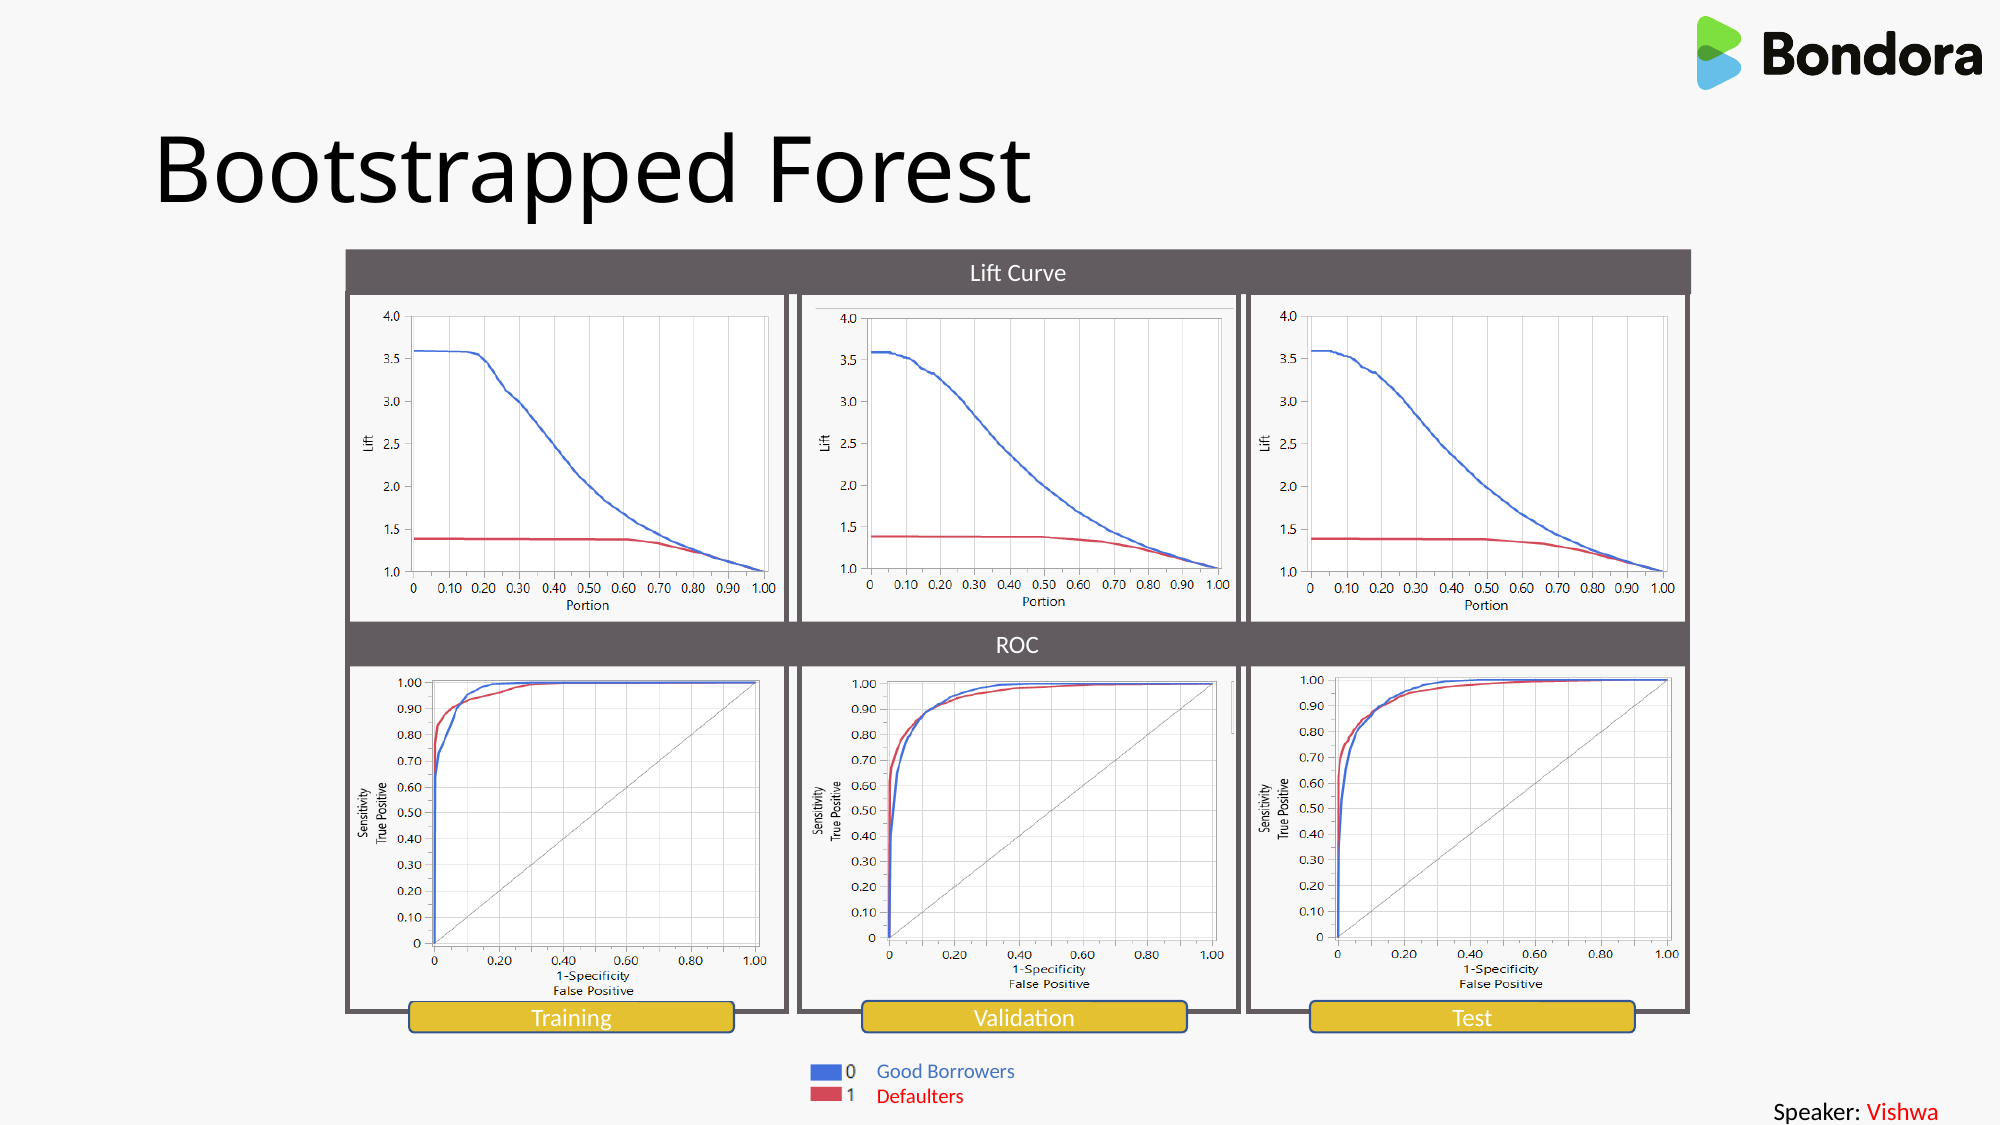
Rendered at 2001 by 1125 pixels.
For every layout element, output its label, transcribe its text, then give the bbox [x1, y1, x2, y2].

picture [815, 308, 1234, 613]
picture [1697, 16, 1982, 90]
text_box Test [1308, 999, 1636, 1034]
text_box Speaker: Vishwa [1758, 1087, 1971, 1125]
text_box [1247, 292, 1688, 1012]
picture [804, 677, 1234, 994]
text_box Lift Curve [345, 249, 1692, 295]
picture [354, 675, 767, 1002]
text_box Training [408, 1002, 736, 1034]
text_box [346, 292, 787, 1012]
picture [1254, 306, 1679, 617]
picture [1257, 673, 1682, 994]
text_box Validation [861, 999, 1189, 1034]
title Bootstrapped Forest [137, 59, 1863, 278]
picture [354, 306, 776, 617]
text_box ROC [787, 621, 798, 667]
picture [804, 1050, 863, 1101]
text_box ROC [1239, 621, 1247, 667]
text_box Good Borrowers Defaulters [862, 1050, 1069, 1115]
text_box [798, 292, 1239, 1012]
